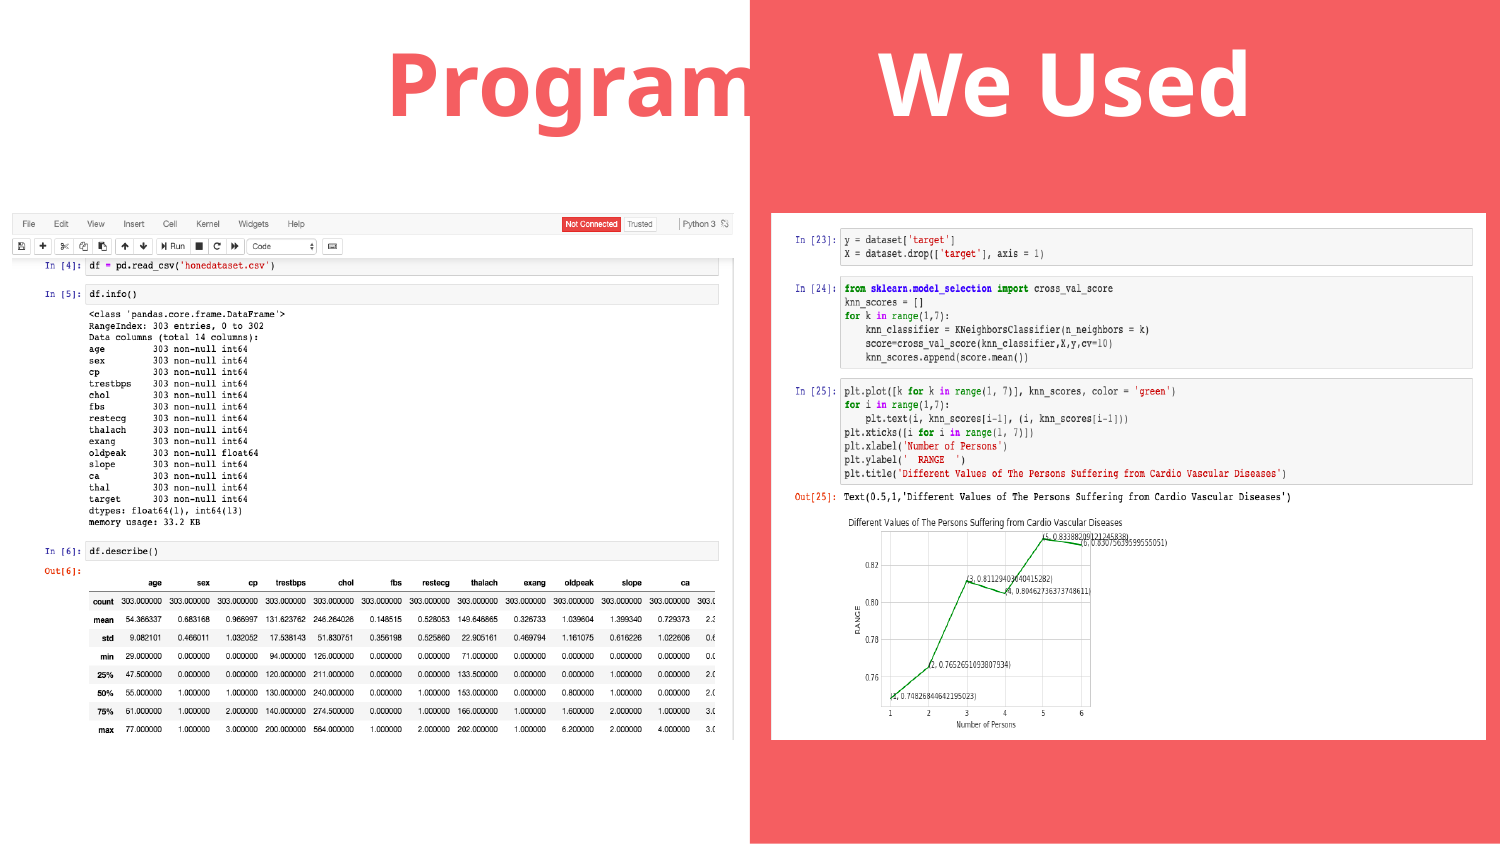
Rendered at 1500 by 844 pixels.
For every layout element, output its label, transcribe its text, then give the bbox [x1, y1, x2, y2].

picture [771, 212, 1486, 740]
title Program We Used [324, 32, 1354, 149]
picture [12, 212, 735, 740]
